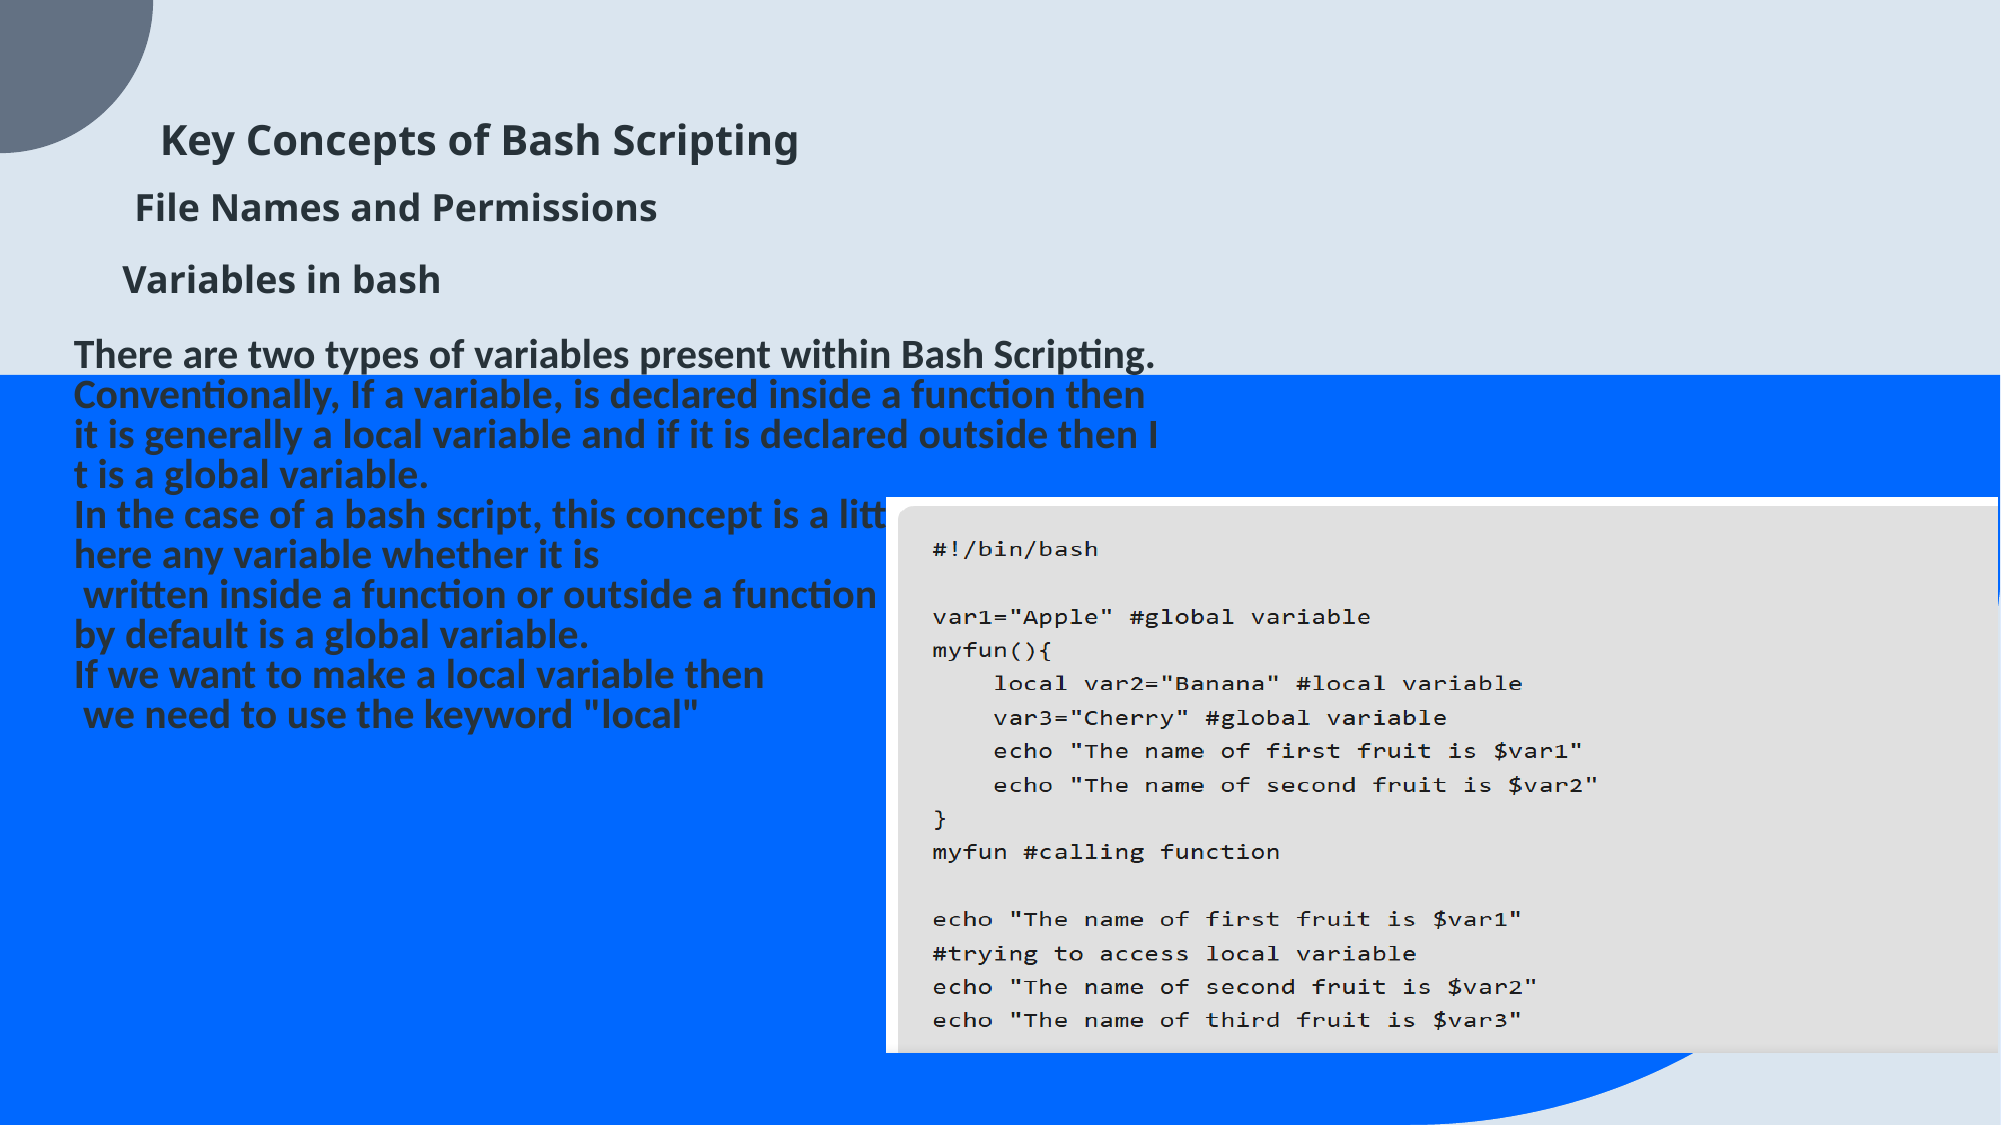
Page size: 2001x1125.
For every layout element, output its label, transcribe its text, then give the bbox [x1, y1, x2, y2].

title Key Concepts of Bash Scripting File Names and Permissions Variables in bash There are two types of variables present within Bash Scripting. Conventionally, If a variable, is declared inside a function then it is generally a local variable and if it is declared outside then I t is a global variable. In the case of a bash script, this concept is a little bit different, here any variable whether it is written inside a function or outside a function by default is a global variable. If we want to make a local variable then we need to use the keyword "local" [58, 0, 1805, 997]
picture [886, 497, 1998, 1053]
